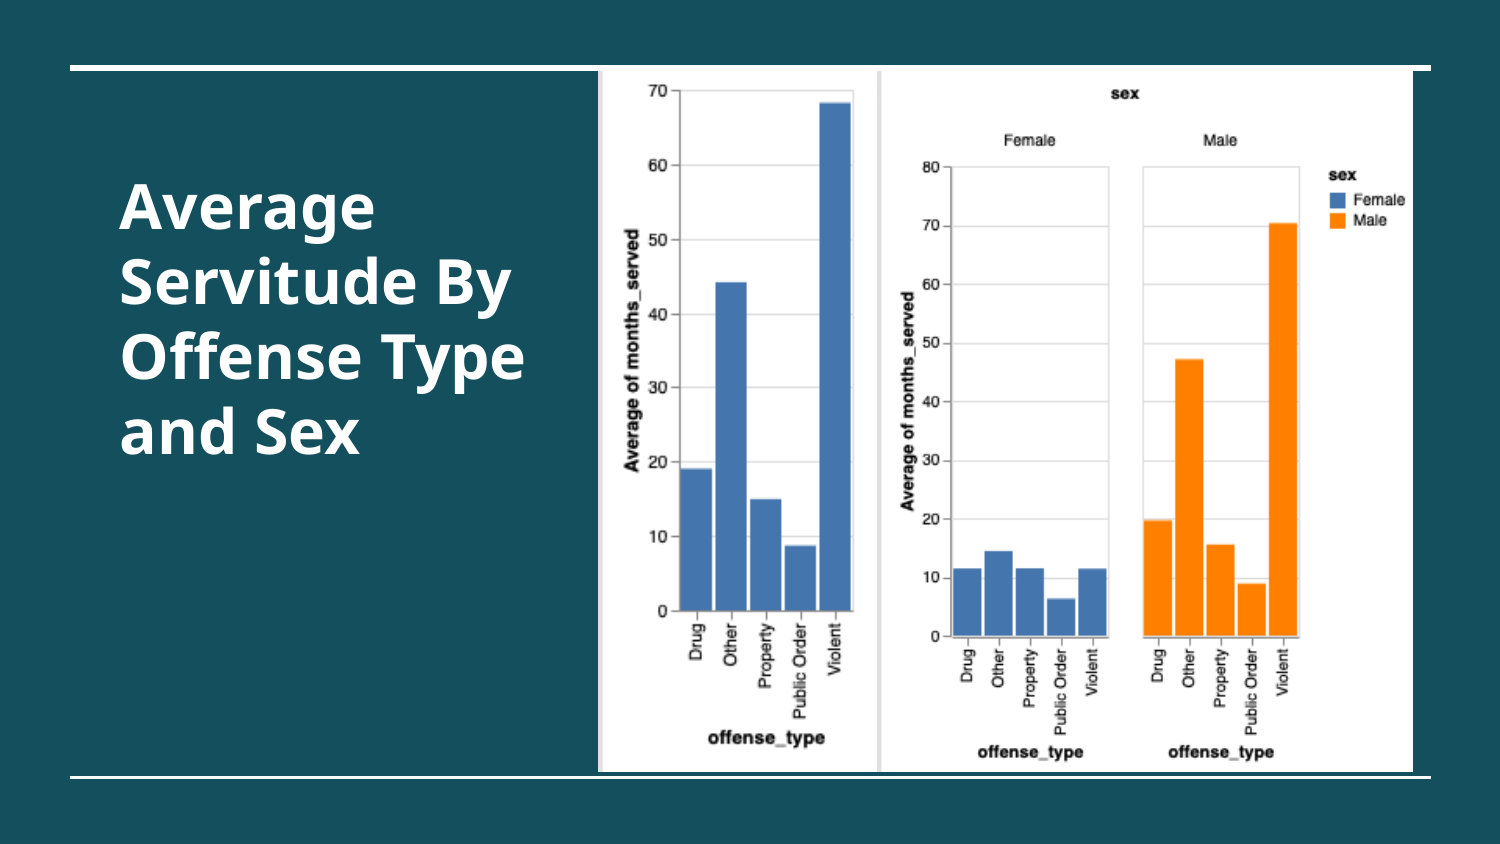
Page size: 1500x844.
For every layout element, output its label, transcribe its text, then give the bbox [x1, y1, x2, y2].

text_box Average Servitude By Offense Type and Sex [104, 152, 556, 661]
picture [597, 71, 1414, 773]
